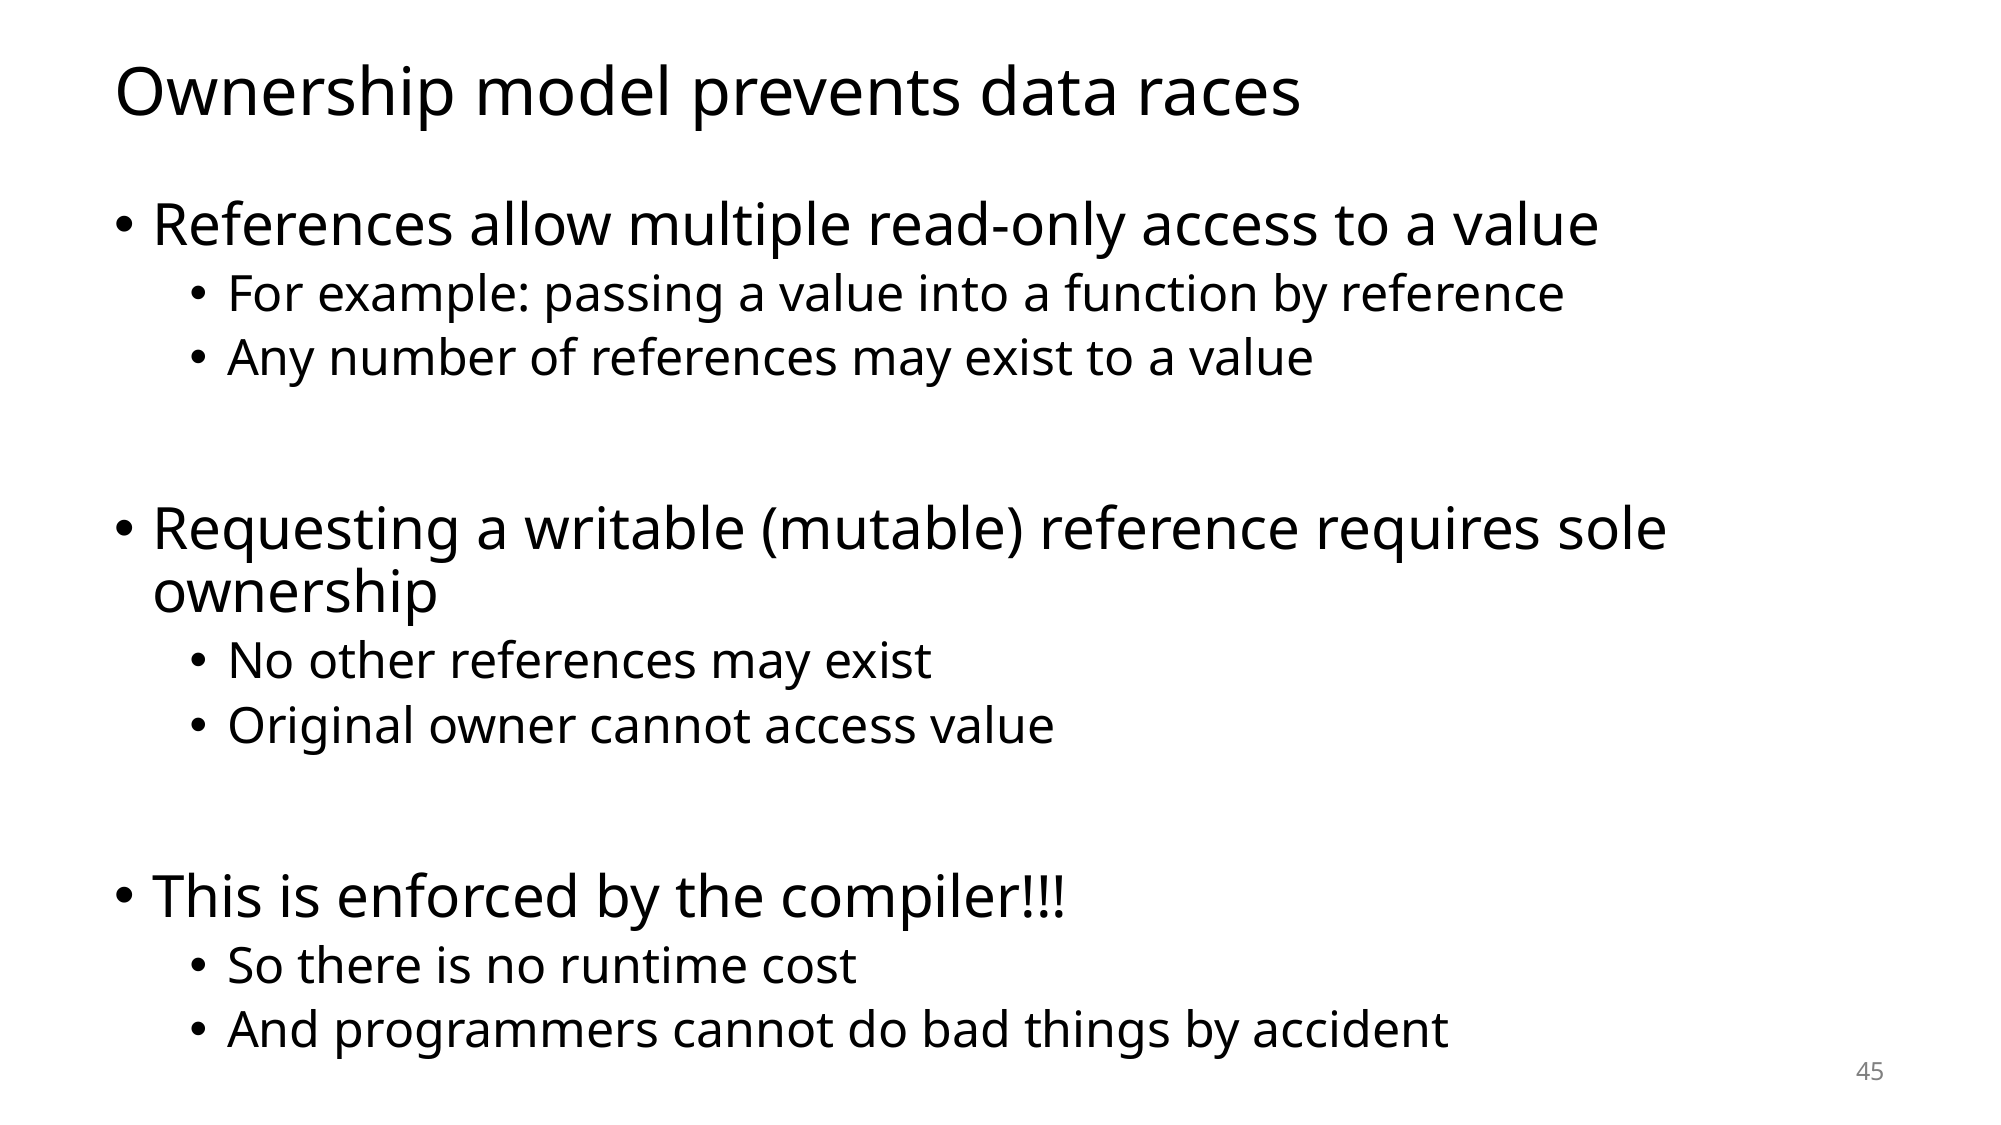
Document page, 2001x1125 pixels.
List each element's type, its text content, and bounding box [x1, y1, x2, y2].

title Ownership model prevents data races [99, 37, 1900, 150]
slide_number 45 [1749, 1042, 1900, 1103]
list References allow multiple read-only access to a value For example: passing a value into a function by reference Any number of references may exist to a value Requesting a writable (mutable) reference requires sole ownership No other references may exist Original owner cannot access value This is enforced by the compiler!!! So there is no runtime cost And programmers cannot do bad things by accident [99, 187, 1900, 1013]
